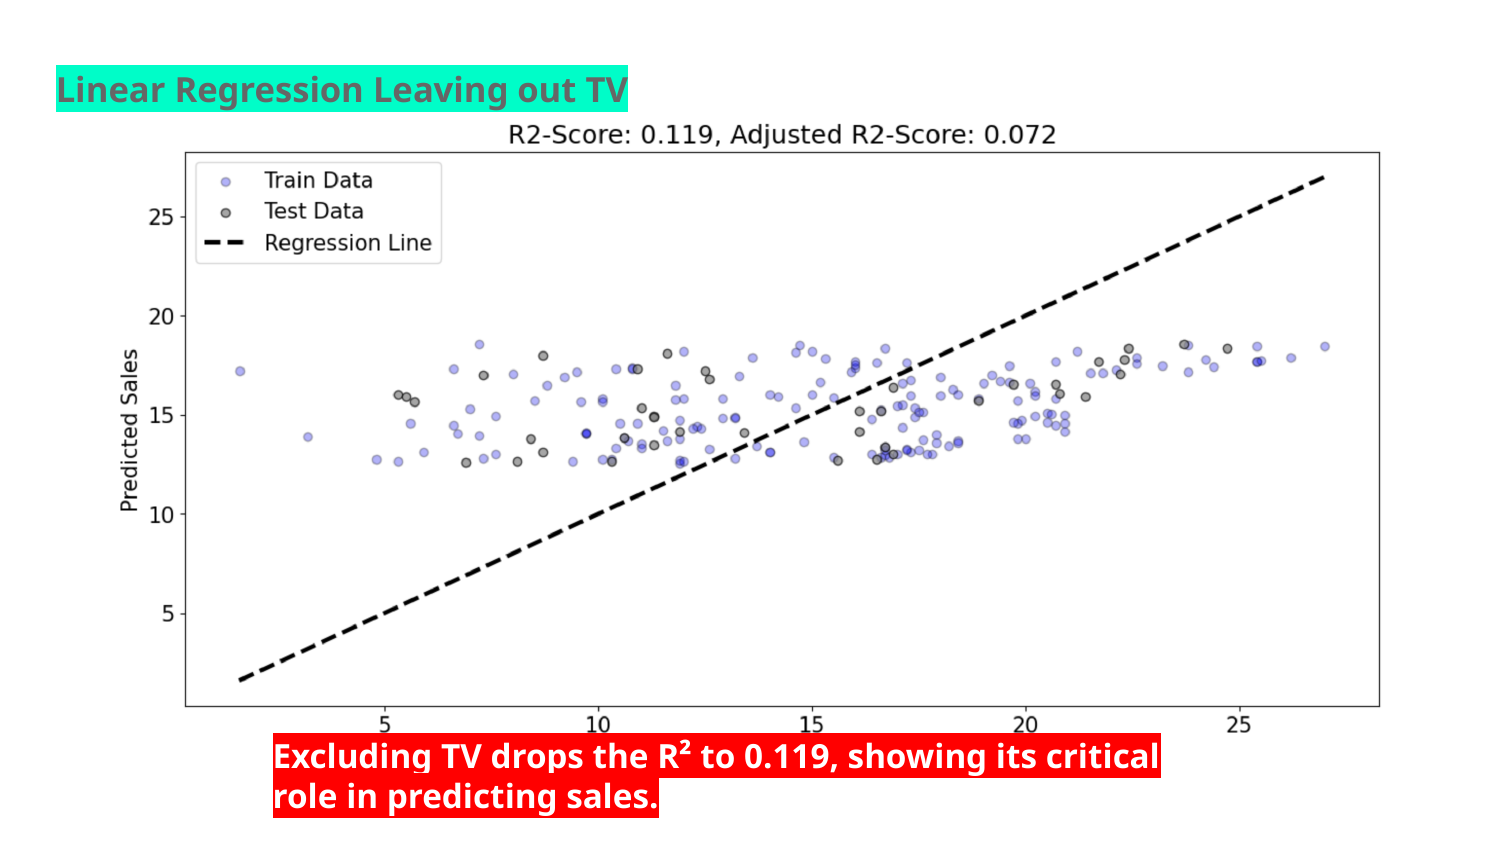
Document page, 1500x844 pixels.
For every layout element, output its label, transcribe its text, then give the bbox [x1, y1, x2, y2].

title Linear Regression Leaving out TV [40, 13, 657, 124]
text_box Excluding TV drops the R² to 0.119, showing its critical role in predicting sales. [257, 779, 1243, 830]
picture [112, 113, 1388, 771]
